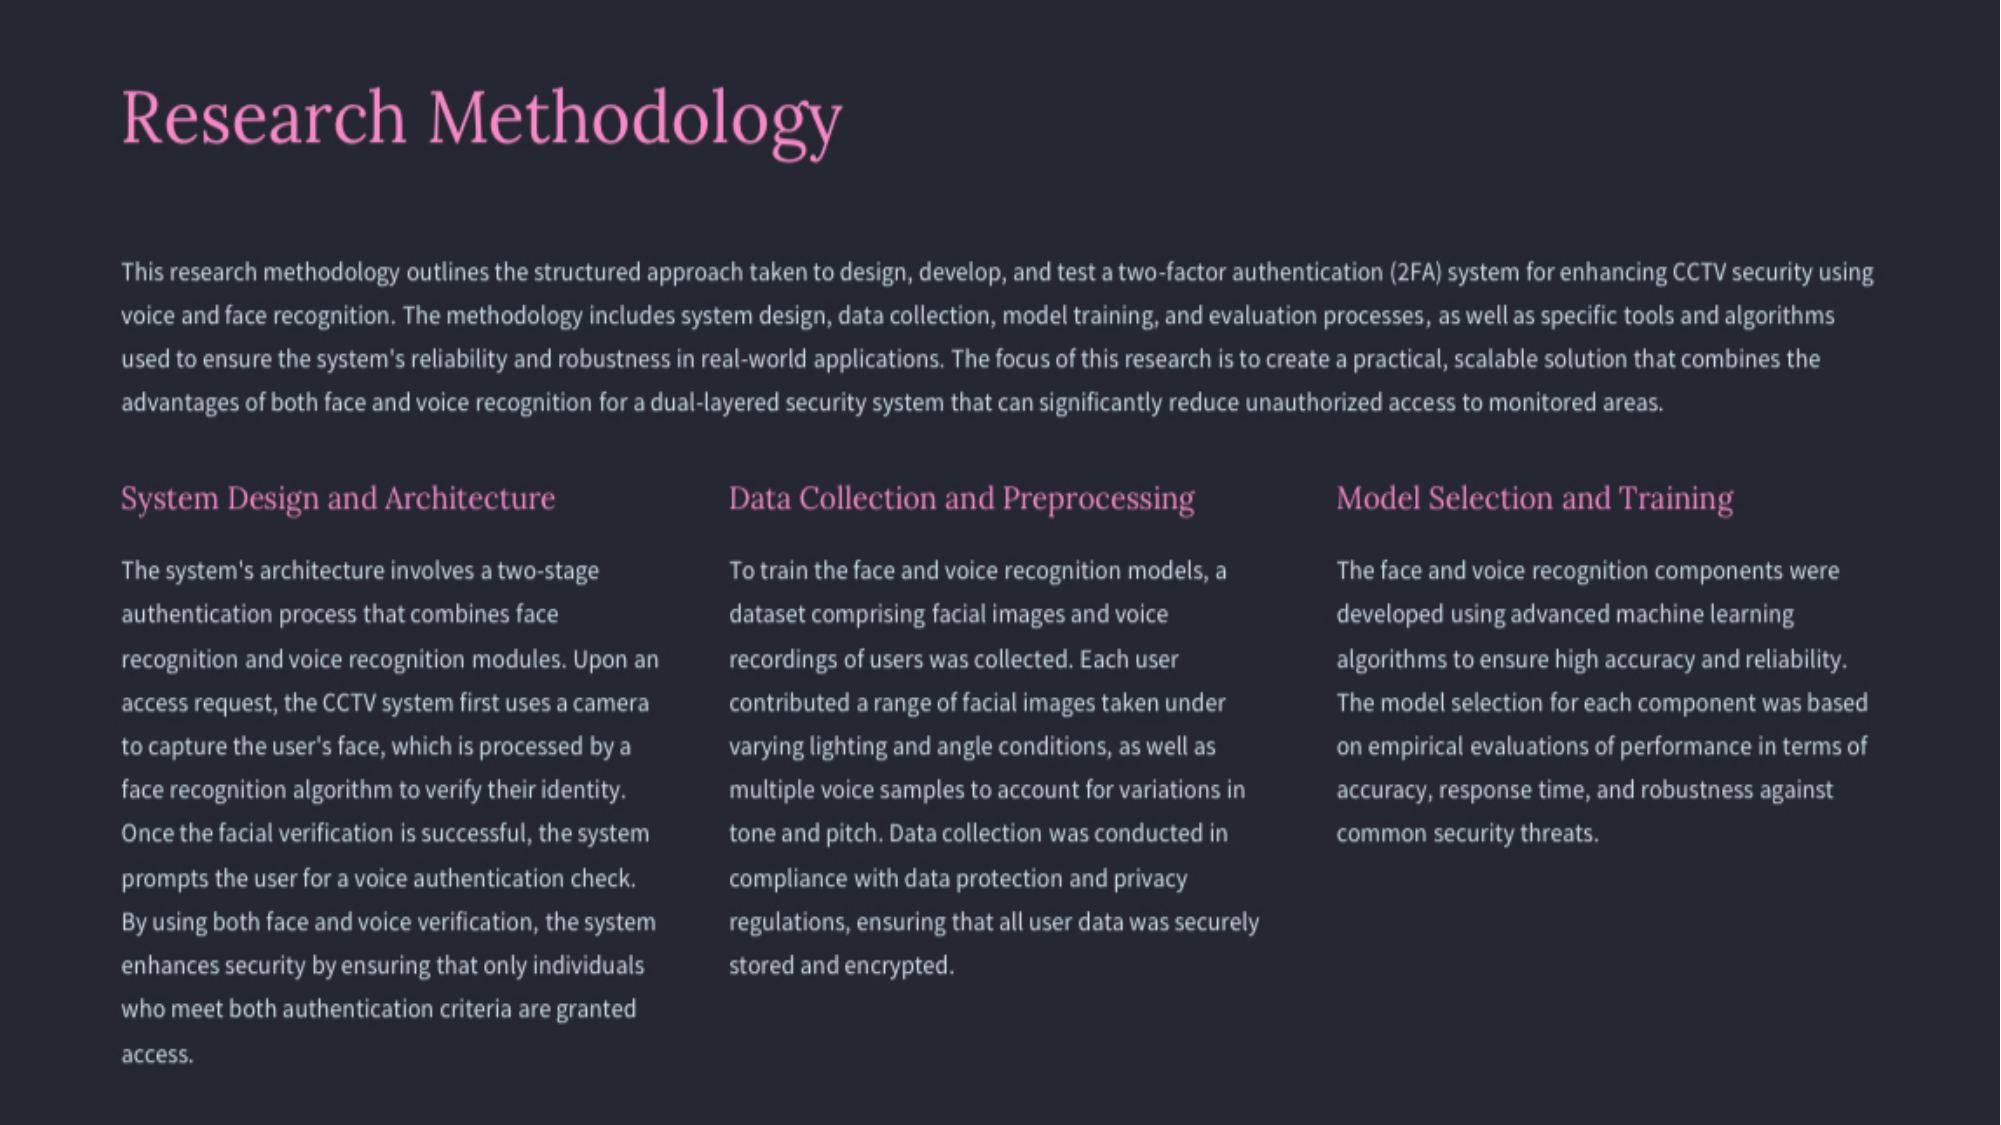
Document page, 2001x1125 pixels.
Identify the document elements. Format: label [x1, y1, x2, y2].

list [0, 0, 2000, 1125]
